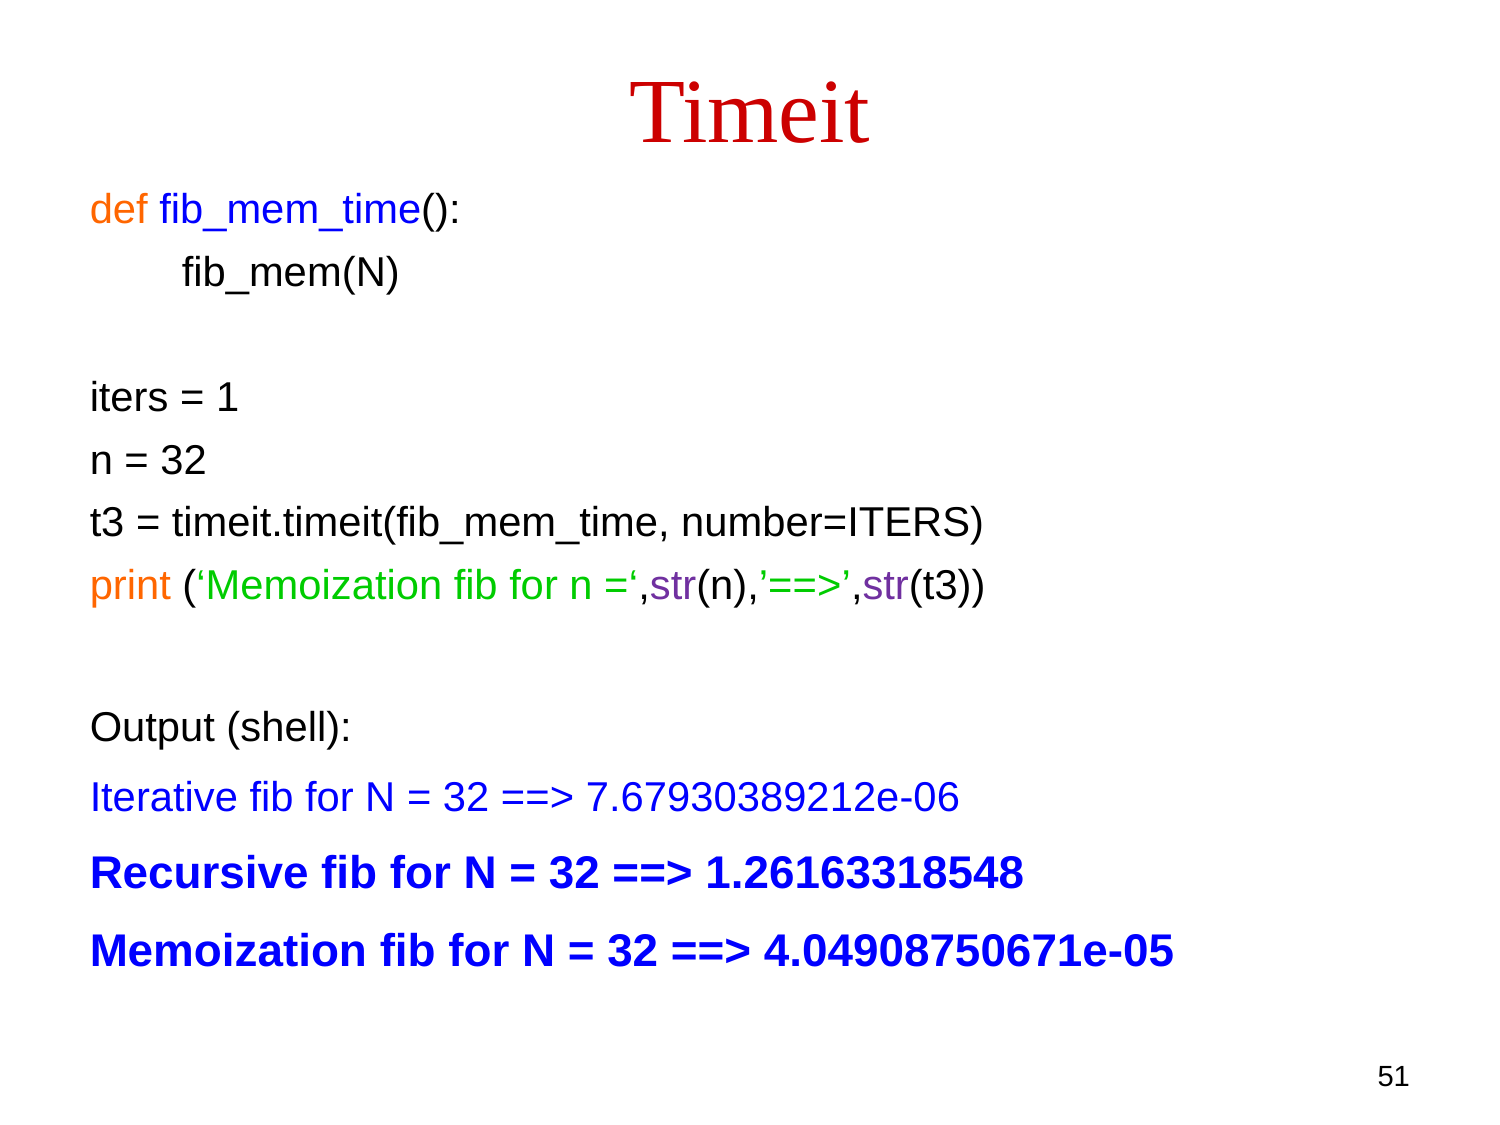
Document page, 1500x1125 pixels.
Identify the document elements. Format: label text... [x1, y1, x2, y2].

text_box def fib_mem_time(): fib_mem(N) iters = 1 n = 32 t3 = timeit.timeit(fib_mem_time, number=ITERS) print (‘Memoization fib for n =‘,str(n),’==>’,str(t3)) Output (shell): Iterative fib for N = 32 ==> 7.67930389212e-06 Recursive fib for N = 32 ==> 1.26163318548 Memoization fib for N = 32 ==> 4.04908750671e-05 [75, 174, 1313, 984]
slide_number 51 [1074, 1049, 1426, 1088]
text_box Timeit [74, 12, 1425, 200]
